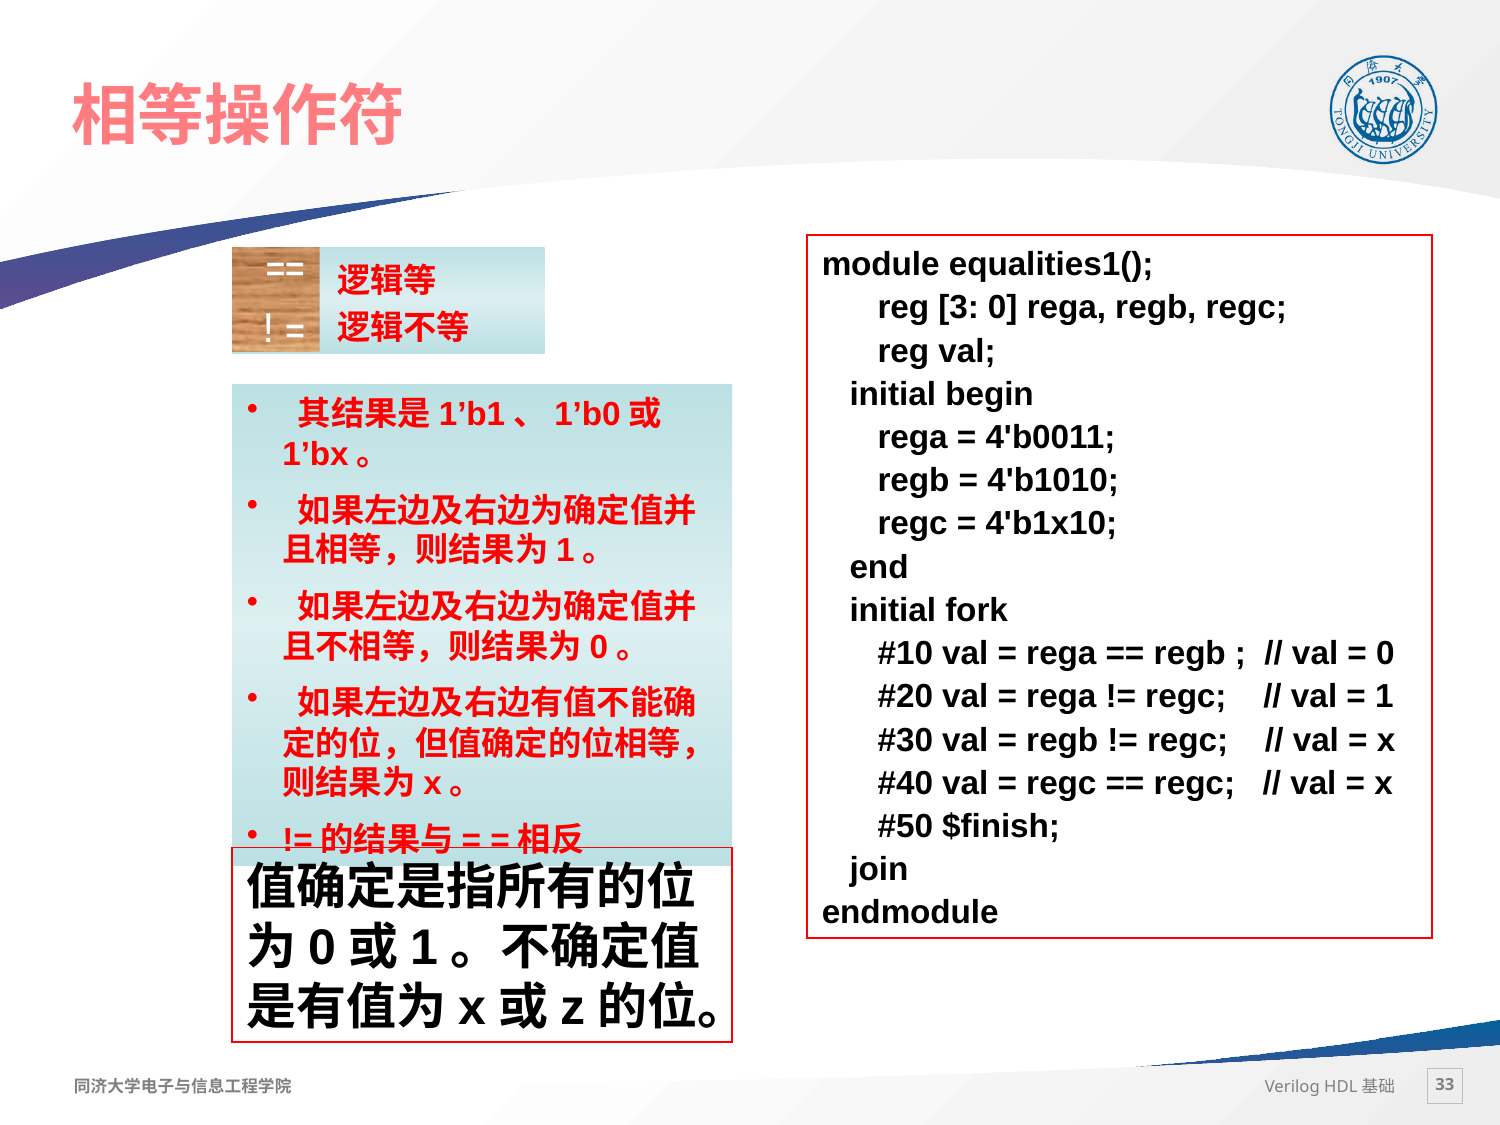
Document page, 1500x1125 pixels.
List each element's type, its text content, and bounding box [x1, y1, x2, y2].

text_box 其结果是1’b1、1’b0或1’bx。 如果左边及右边为确定值并且相等，则结果为1。 如果左边及右边为确定值并且不相等，则结果为0。 如果左边及右边有值不能确定的位，但值确定的位相等，则结果为x。 !=的结果与= =相反 [232, 384, 733, 847]
title 相等操作符 [59, 60, 1410, 149]
text_box 逻辑等 逻辑不等 [232, 247, 545, 354]
text_box module equalities1(); reg [3: 0] rega, regb, regc; reg val; initial begin rega = 4'b0011; regb = 4'b1010; regc = 4'b1x10; end initial fork #10 val = rega == regb ; // val = 0 #20 val = rega != regc; // val = 1 #30 val = regb != regc; // val = x #40 val = regc == regc; // val = x #50 $finish; join endmodule [807, 234, 1433, 938]
text_box 值确定是指所有的位为0或1。不确定值是有值为x或z的位。 [232, 847, 733, 1043]
text_box == ! = [232, 247, 320, 352]
picture [1319, 40, 1462, 184]
